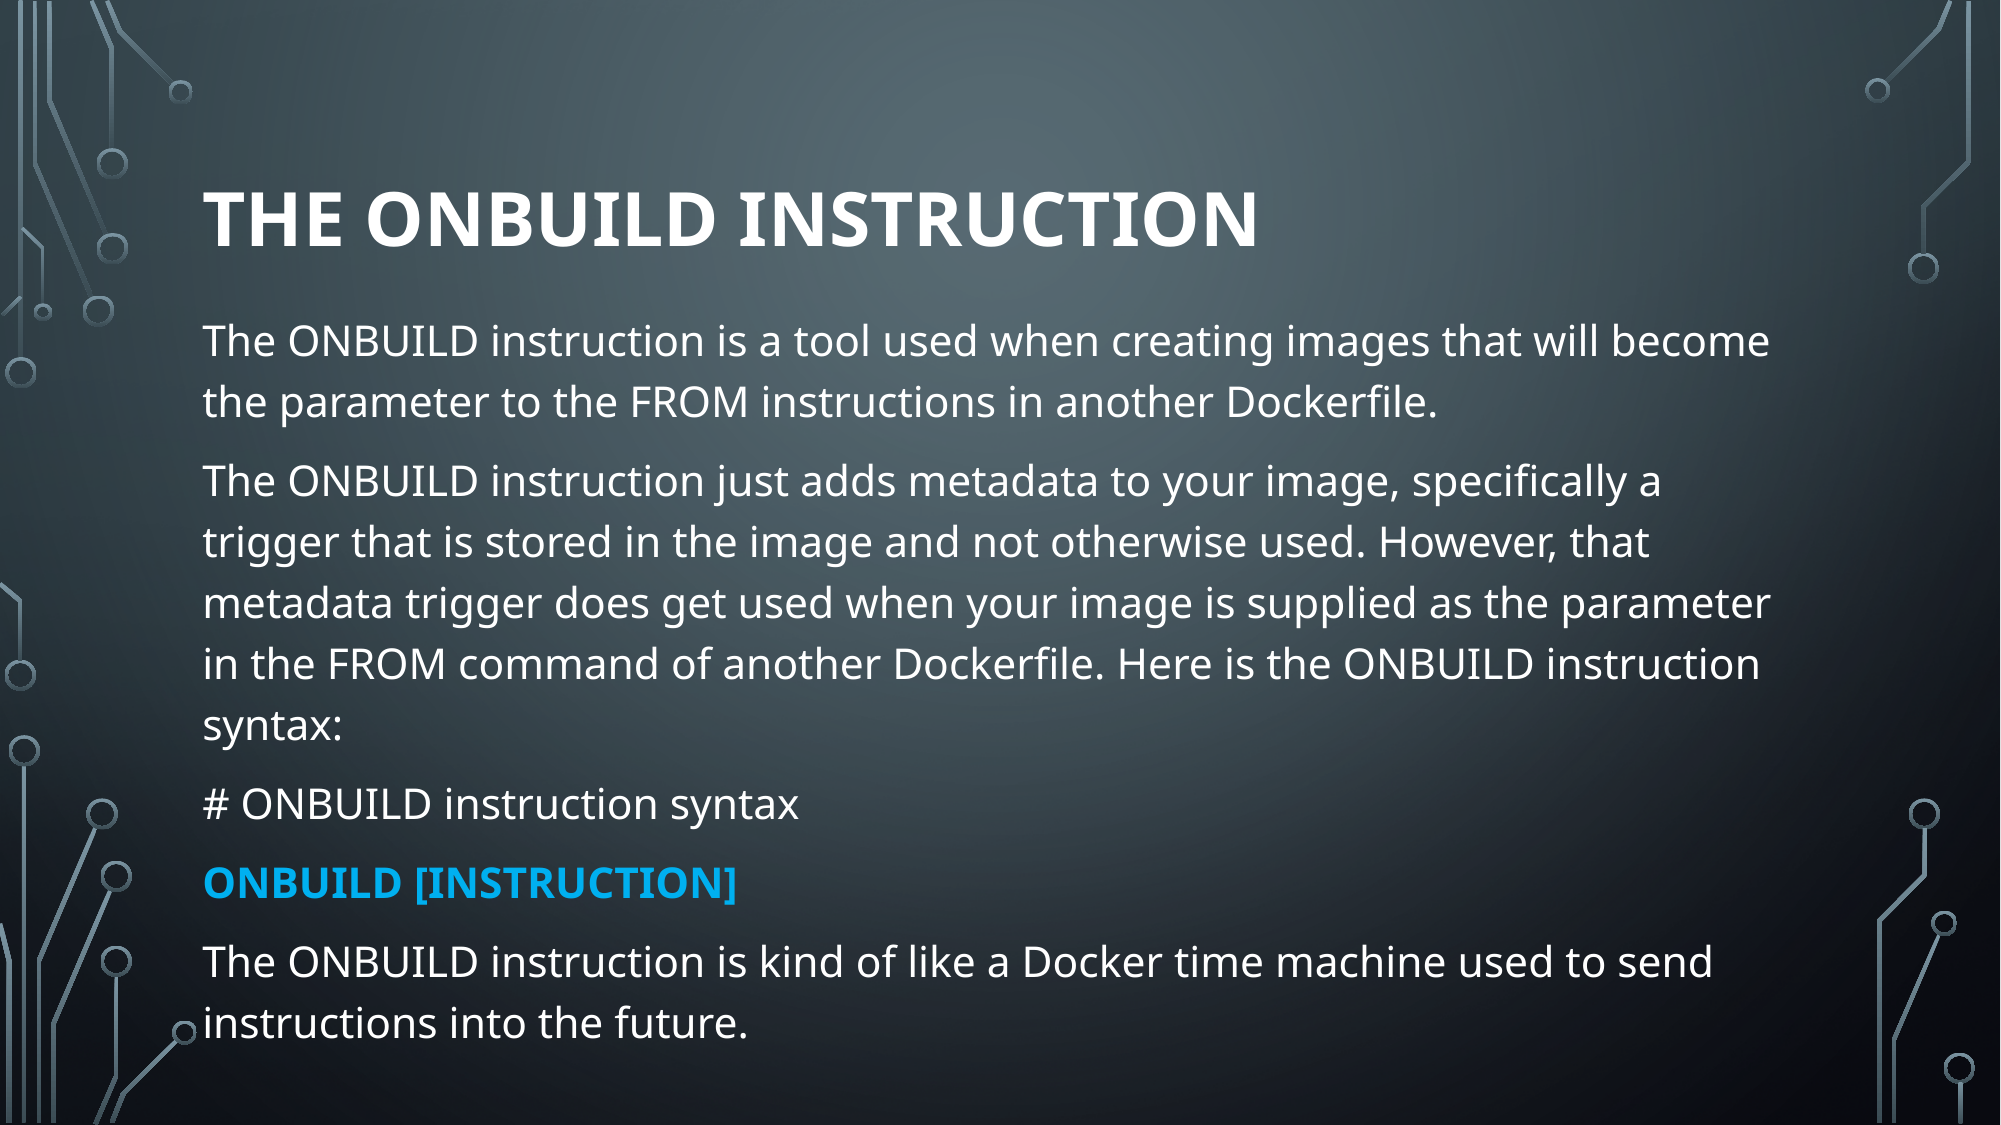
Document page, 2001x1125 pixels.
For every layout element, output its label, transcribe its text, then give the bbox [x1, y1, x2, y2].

list The ONBUILD instruction is a tool used when creating images that will become the parameter to the FROM instructions in another Dockerfile. The ONBUILD instruction just adds metadata to your image, specifically a trigger that is stored in the image and not otherwise used. However, that metadata trigger does get used when your image is supplied as the parameter in the FROM command of another Dockerfile. Here is the ONBUILD instruction syntax: # ONBUILD instruction syntax ONBUILD [INSTRUCTION] The ONBUILD instruction is kind of like a Docker time machine used to send instructions into the future. [187, 296, 1813, 1056]
title The onbuild instruction [187, 101, 1813, 296]
